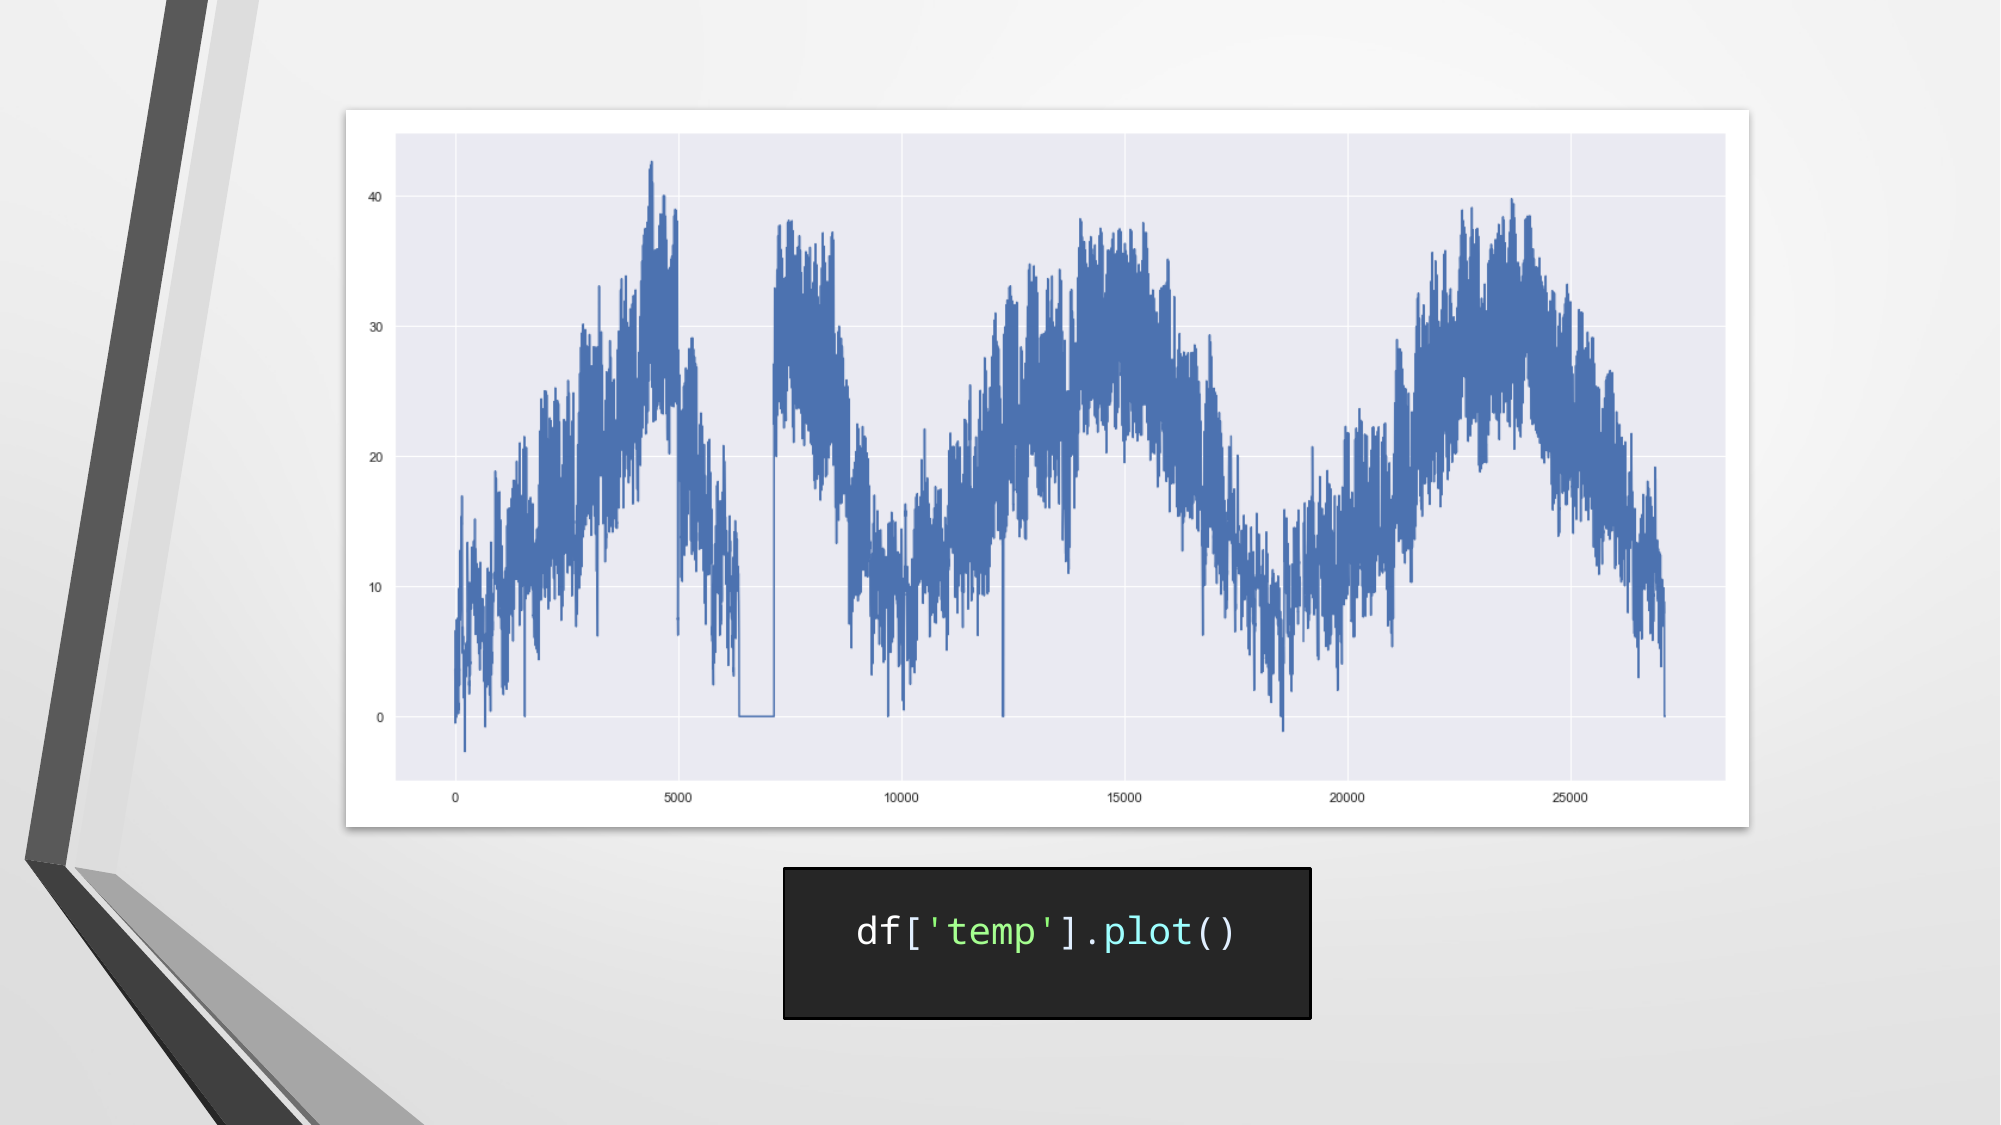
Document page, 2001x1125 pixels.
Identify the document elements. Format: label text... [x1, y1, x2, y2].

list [360, 124, 1735, 813]
title df['temp'].plot() [783, 867, 1312, 1020]
